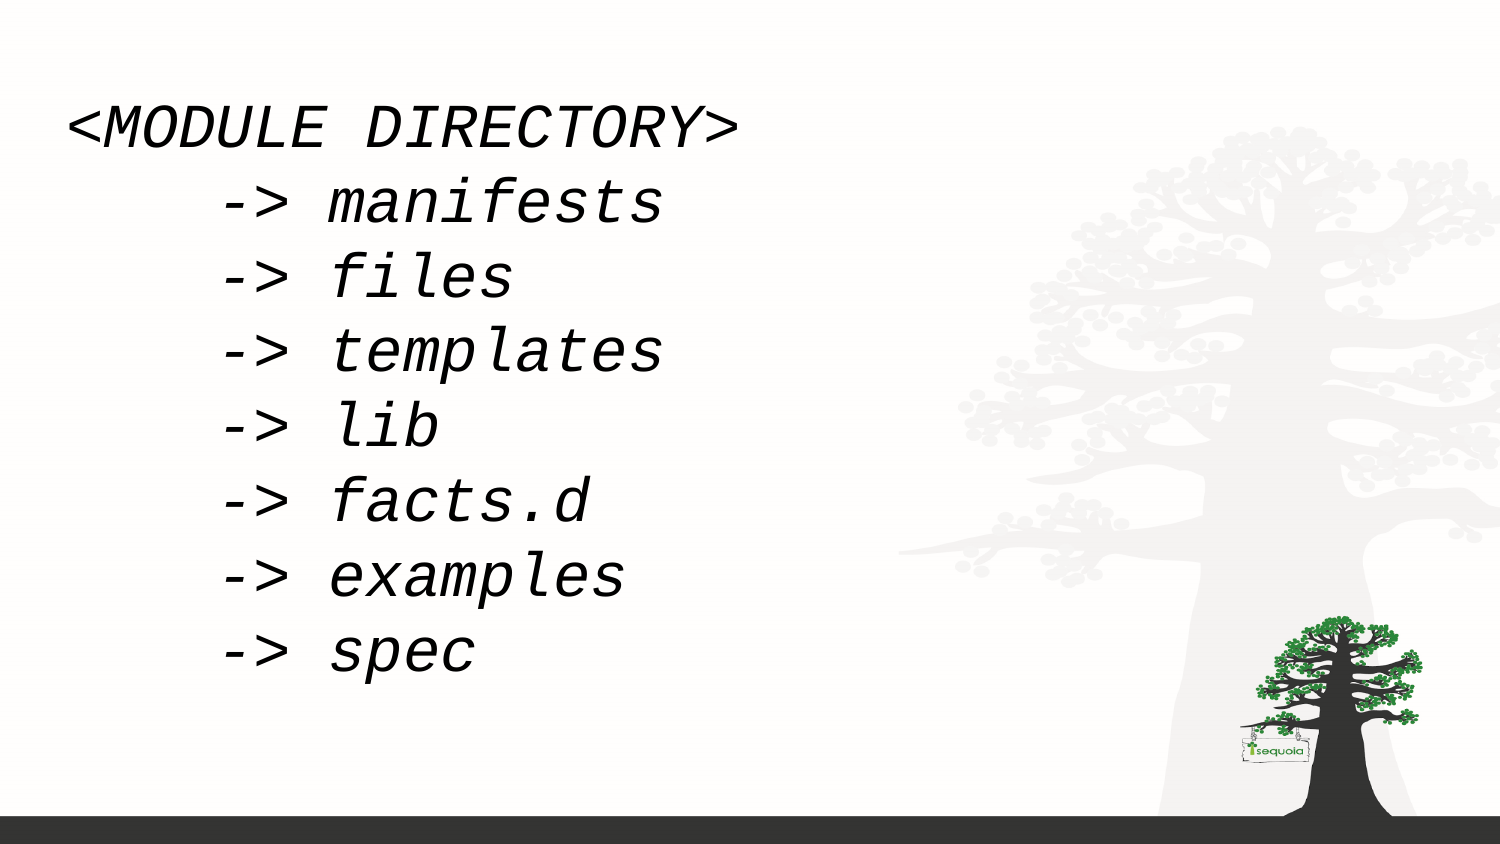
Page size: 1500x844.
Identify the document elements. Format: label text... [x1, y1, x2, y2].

picture [0, 0, 1500, 844]
title <MODULE DIRECTORY> -> manifests -> files -> templates -> lib -> facts.d -> examples -> spec [51, 352, 1449, 491]
